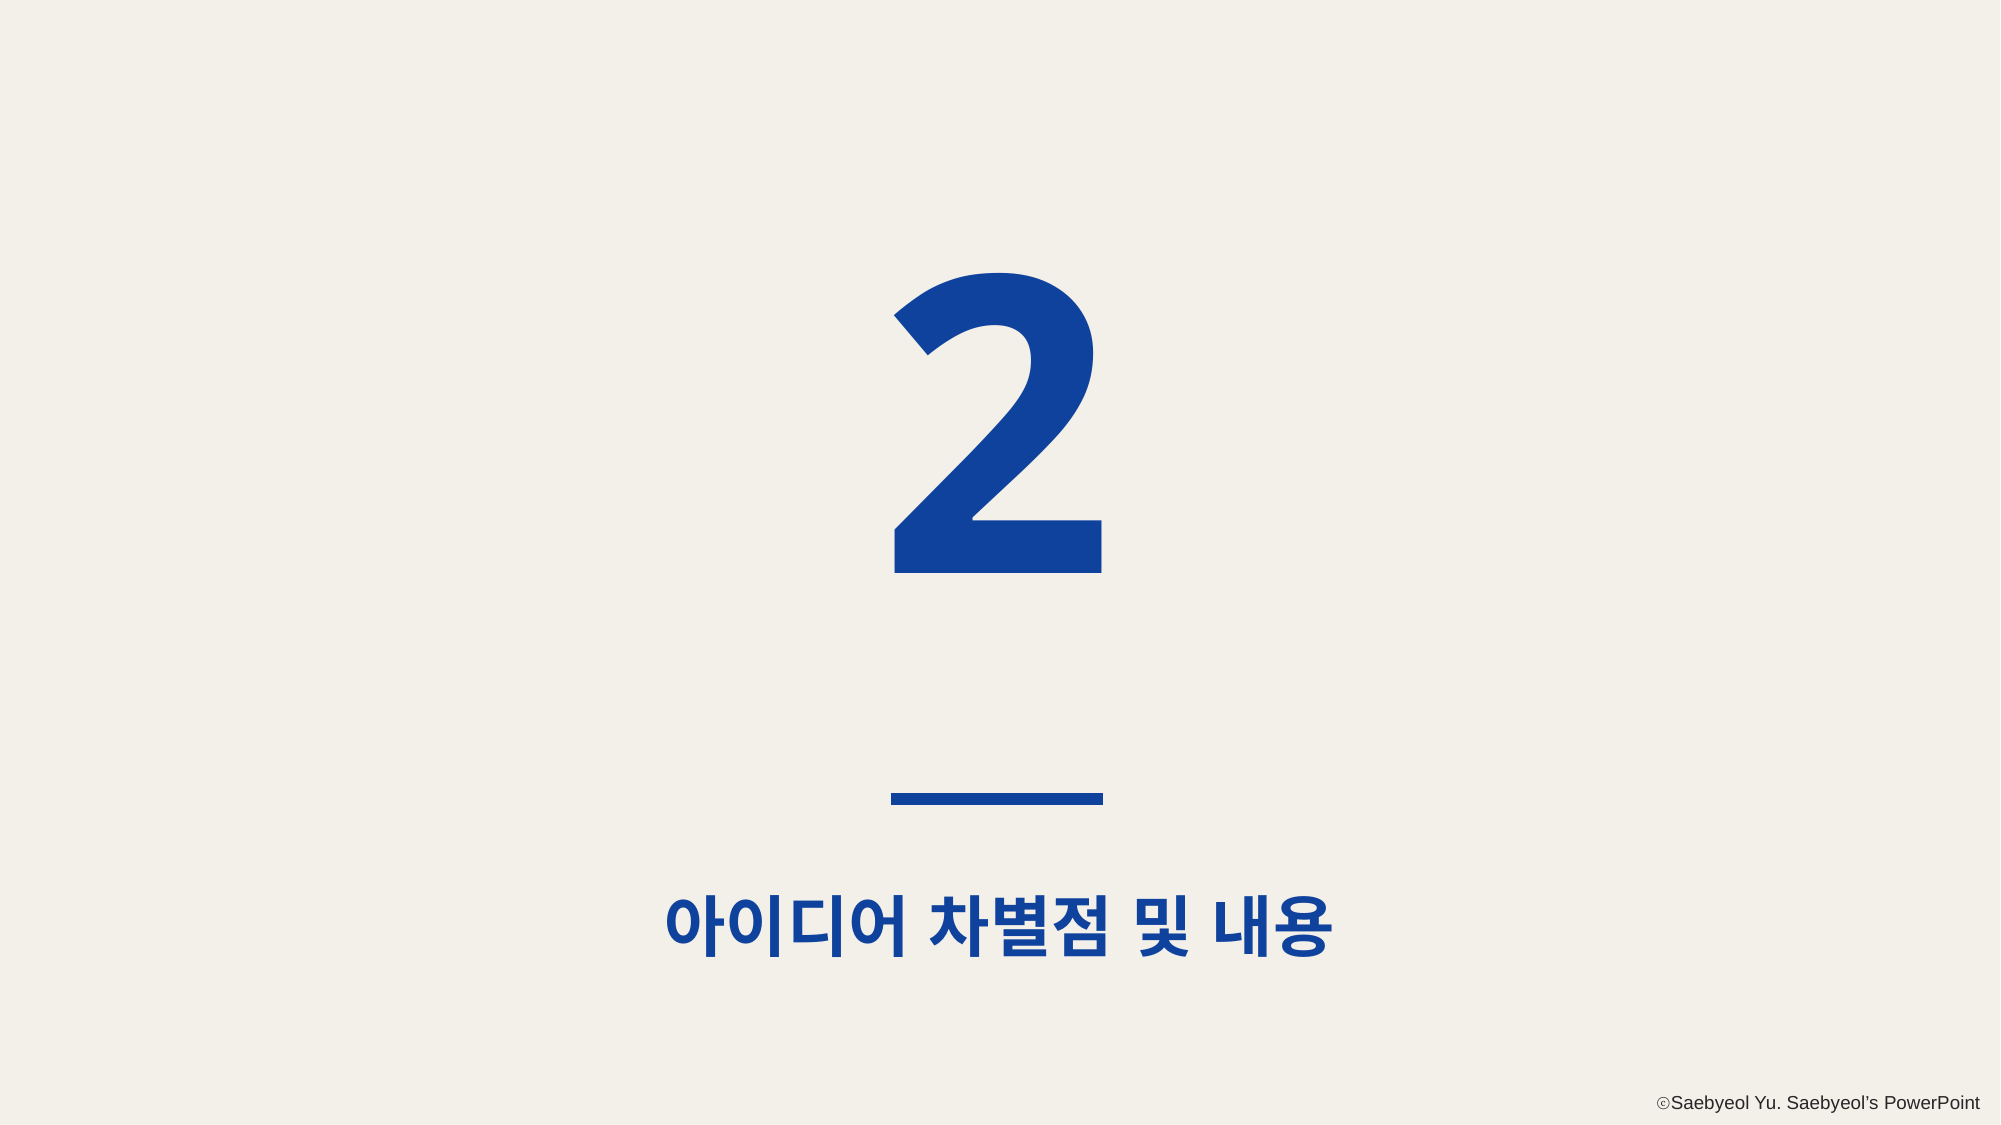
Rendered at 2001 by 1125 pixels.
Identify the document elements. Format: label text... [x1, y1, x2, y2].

text_box 2 [863, 151, 1131, 664]
text_box 아이디어 차별점 및 내용 [581, 877, 1419, 973]
